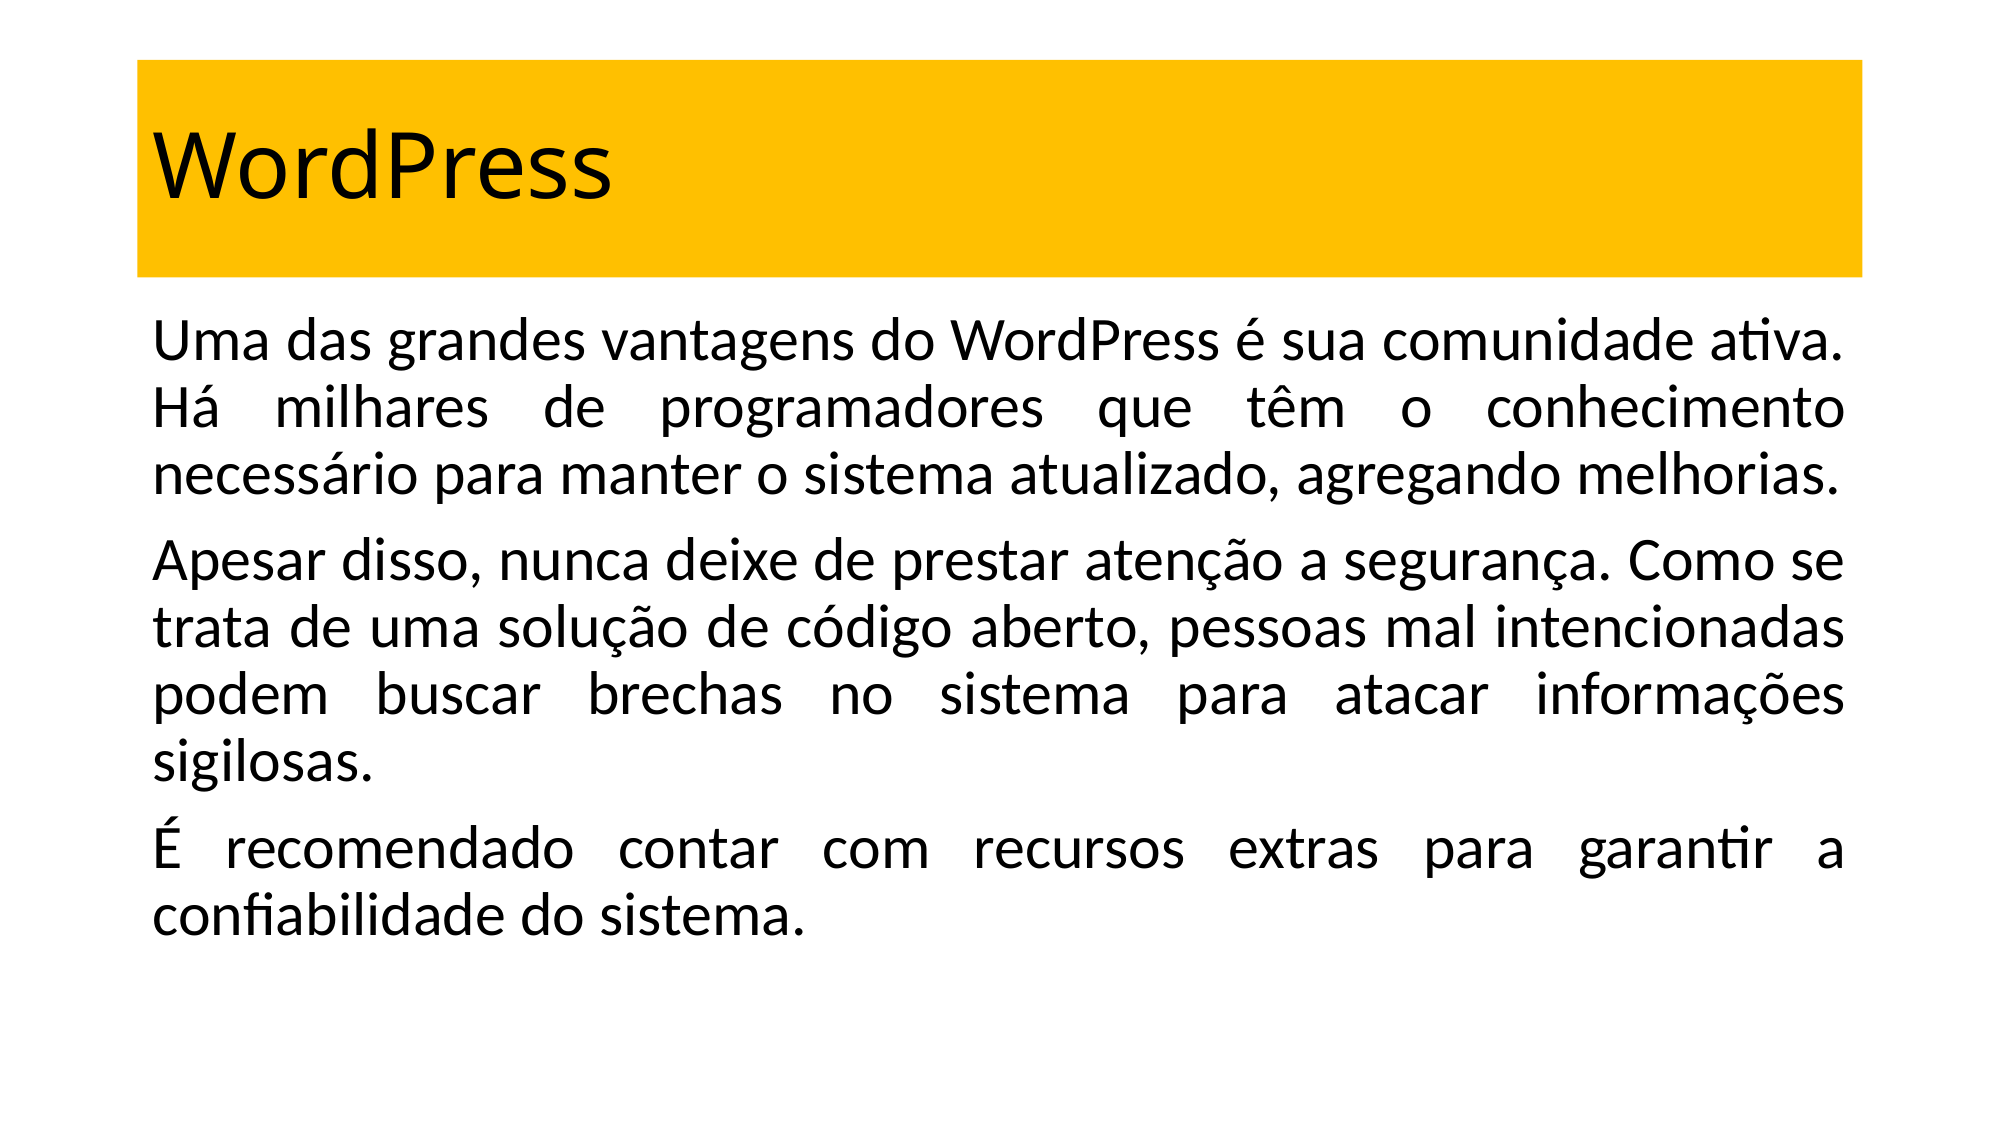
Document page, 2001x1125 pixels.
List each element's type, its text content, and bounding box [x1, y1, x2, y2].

list Uma das grandes vantagens do WordPress é sua comunidade ativa. Há milhares de programadores que têm o conhecimento necessário para manter o sistema atualizado, agregando melhorias. Apesar disso, nunca deixe de prestar atenção a segurança. Como se trata de uma solução de código aberto, pessoas mal intencionadas podem buscar brechas no sistema para atacar informações sigilosas. É recomendado contar com recursos extras para garantir a confiabilidade do sistema. [137, 299, 1863, 1014]
title WordPress [137, 59, 1863, 278]
